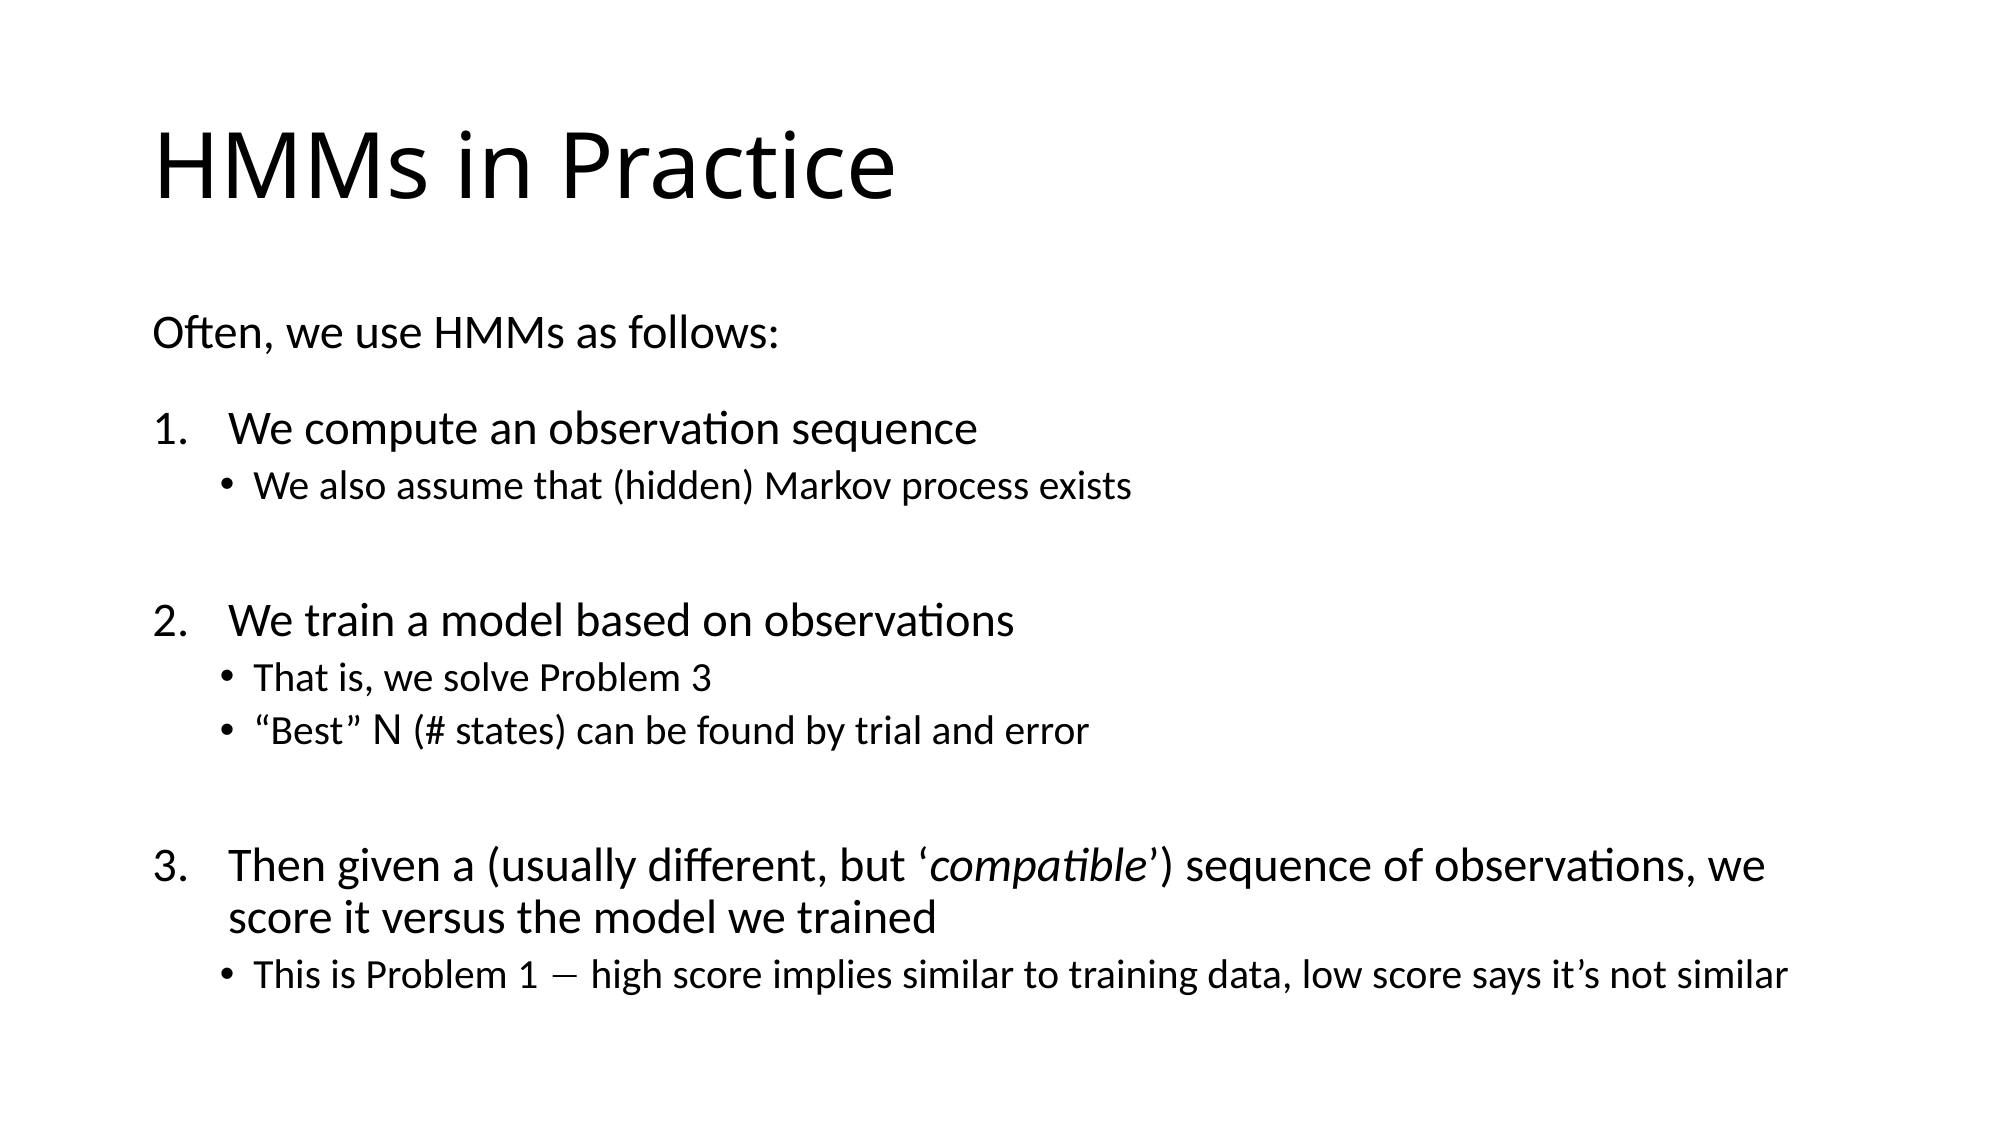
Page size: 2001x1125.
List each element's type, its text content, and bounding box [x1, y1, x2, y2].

list Often, we use HMMs as follows: We compute an observation sequence We also assume that (hidden) Markov process exists We train a model based on observations That is, we solve Problem 3 “Best” N (# states) can be found by trial and error Then given a (usually different, but ‘compatible’) sequence of observations, we score it versus the model we trained This is Problem 1  high score implies similar to training data, low score says it’s not similar [137, 299, 1863, 1014]
title HMMs in Practice [137, 59, 1863, 278]
